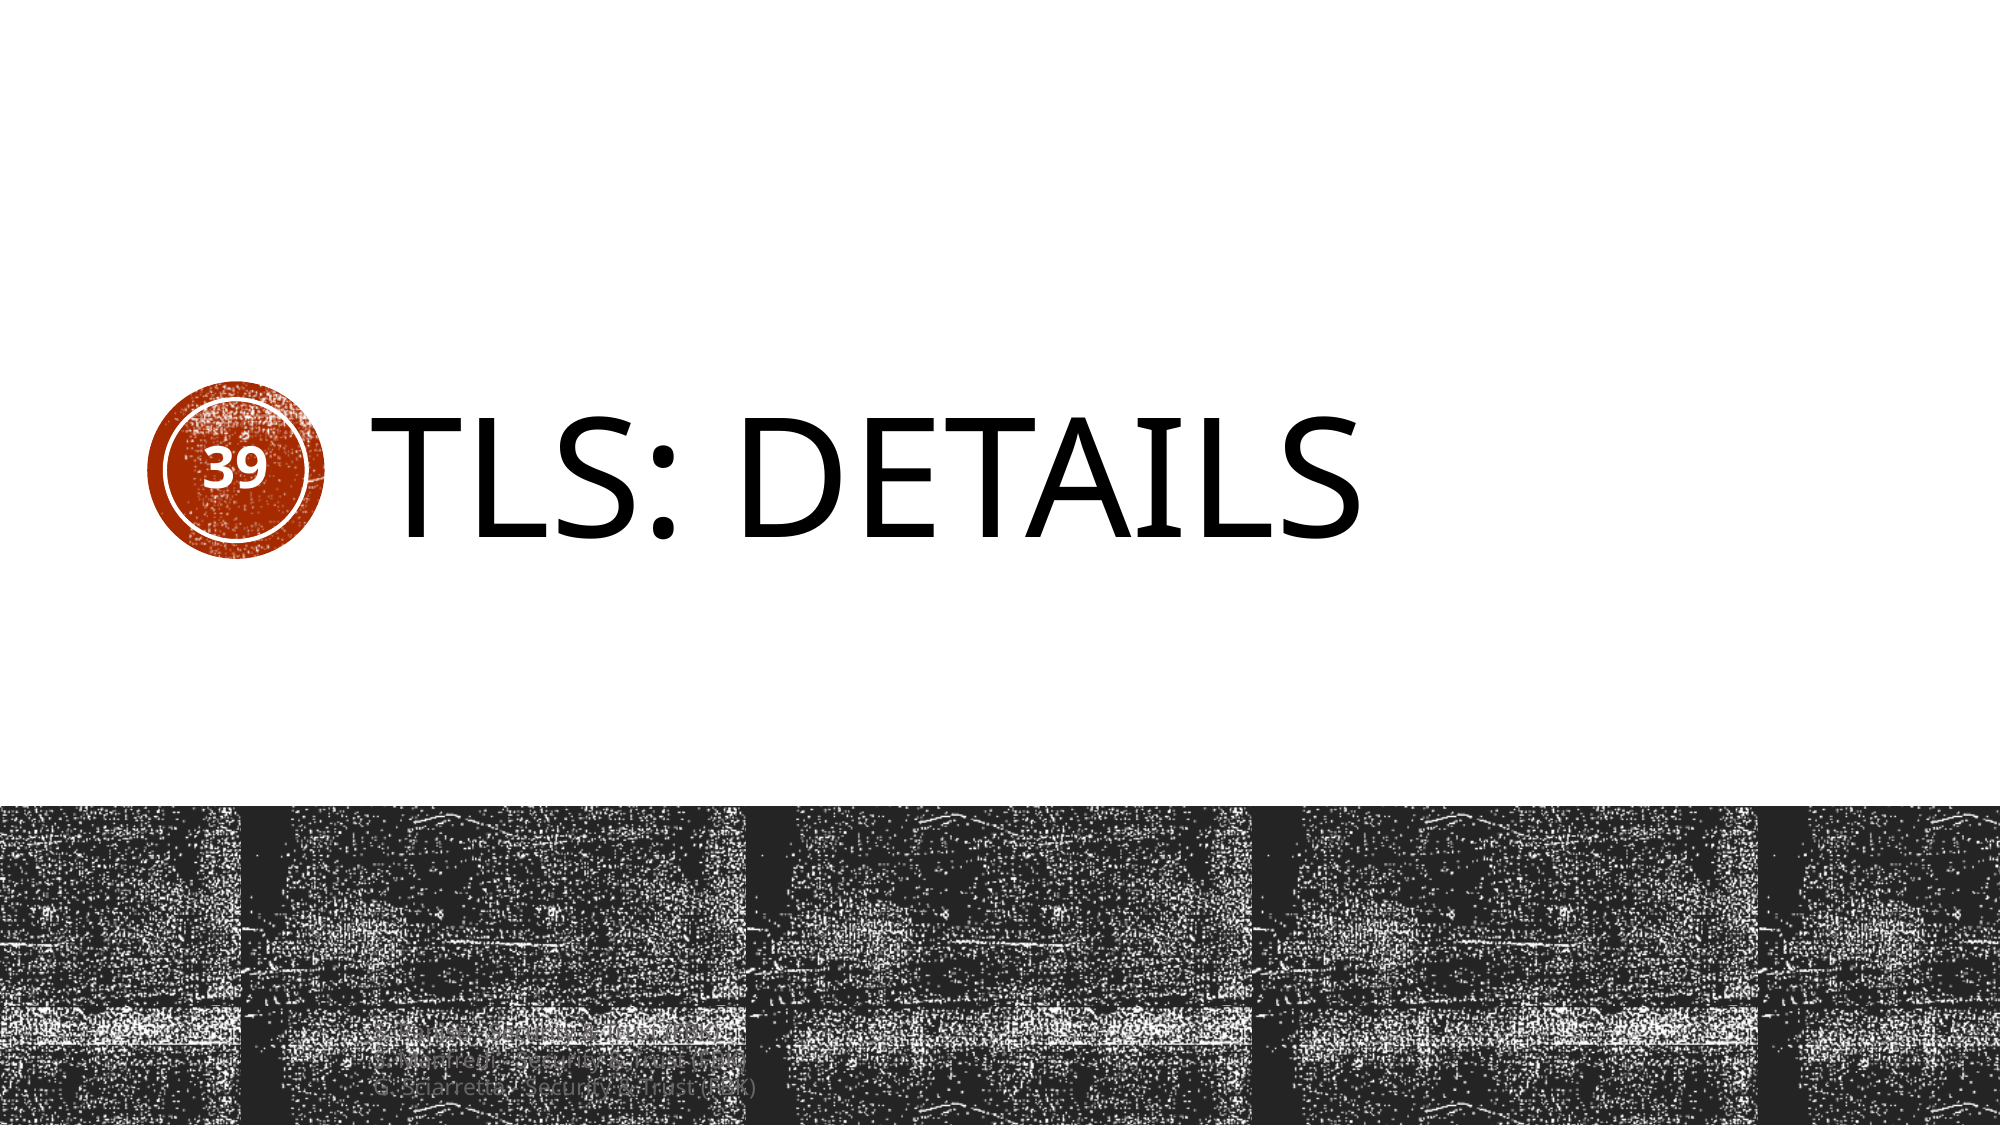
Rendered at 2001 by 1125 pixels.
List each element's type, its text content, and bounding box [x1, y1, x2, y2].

footer S. Ranise - Security & Trust (FBK) S. Manfredi - Security & Trust (FBK) G. Sciarretta - Security & Trust (FBK) [358, 1028, 1397, 1089]
slide_number 38 [138, 411, 334, 530]
title tls: details [355, 201, 1878, 779]
